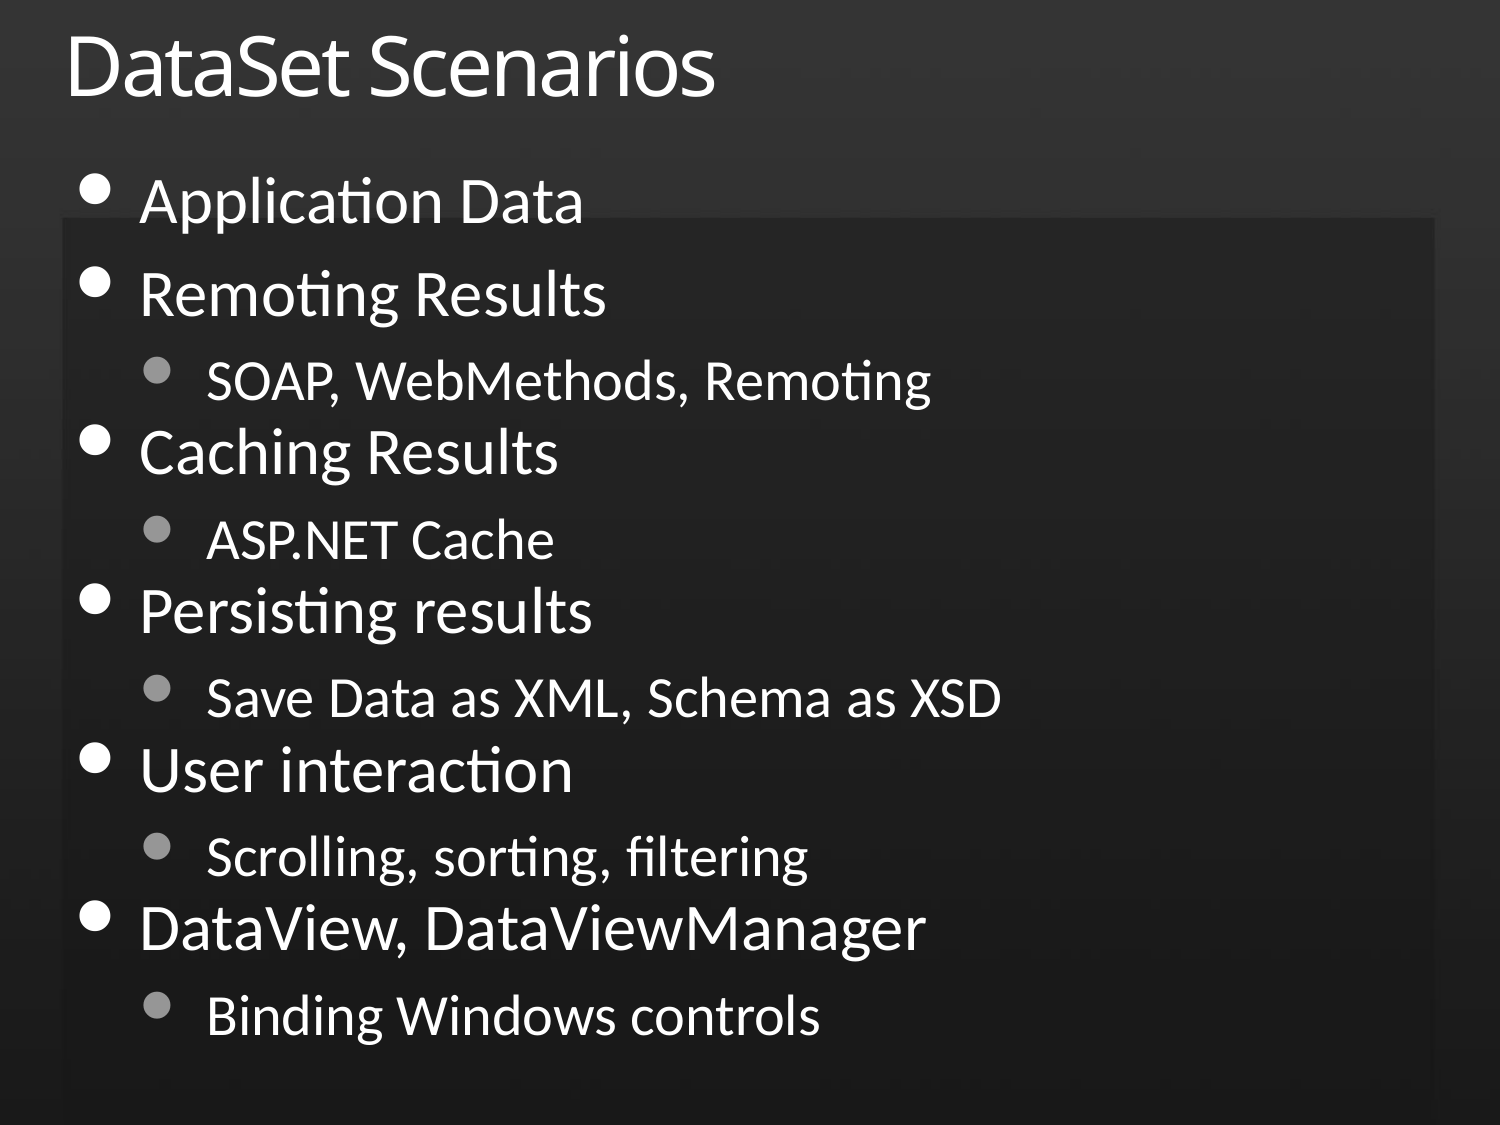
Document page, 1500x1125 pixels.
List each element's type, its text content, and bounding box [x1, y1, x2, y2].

list Application Data Remoting Results SOAP, WebMethods, Remoting Caching Results ASP.NET Cache Persisting results Save Data as XML, Schema as XSD User interaction Scrolling, sorting, filtering DataView, DataViewManager Binding Windows controls [75, 173, 1425, 1081]
picture [0, 0, 1500, 1125]
title DataSet Scenarios [63, 24, 1437, 116]
